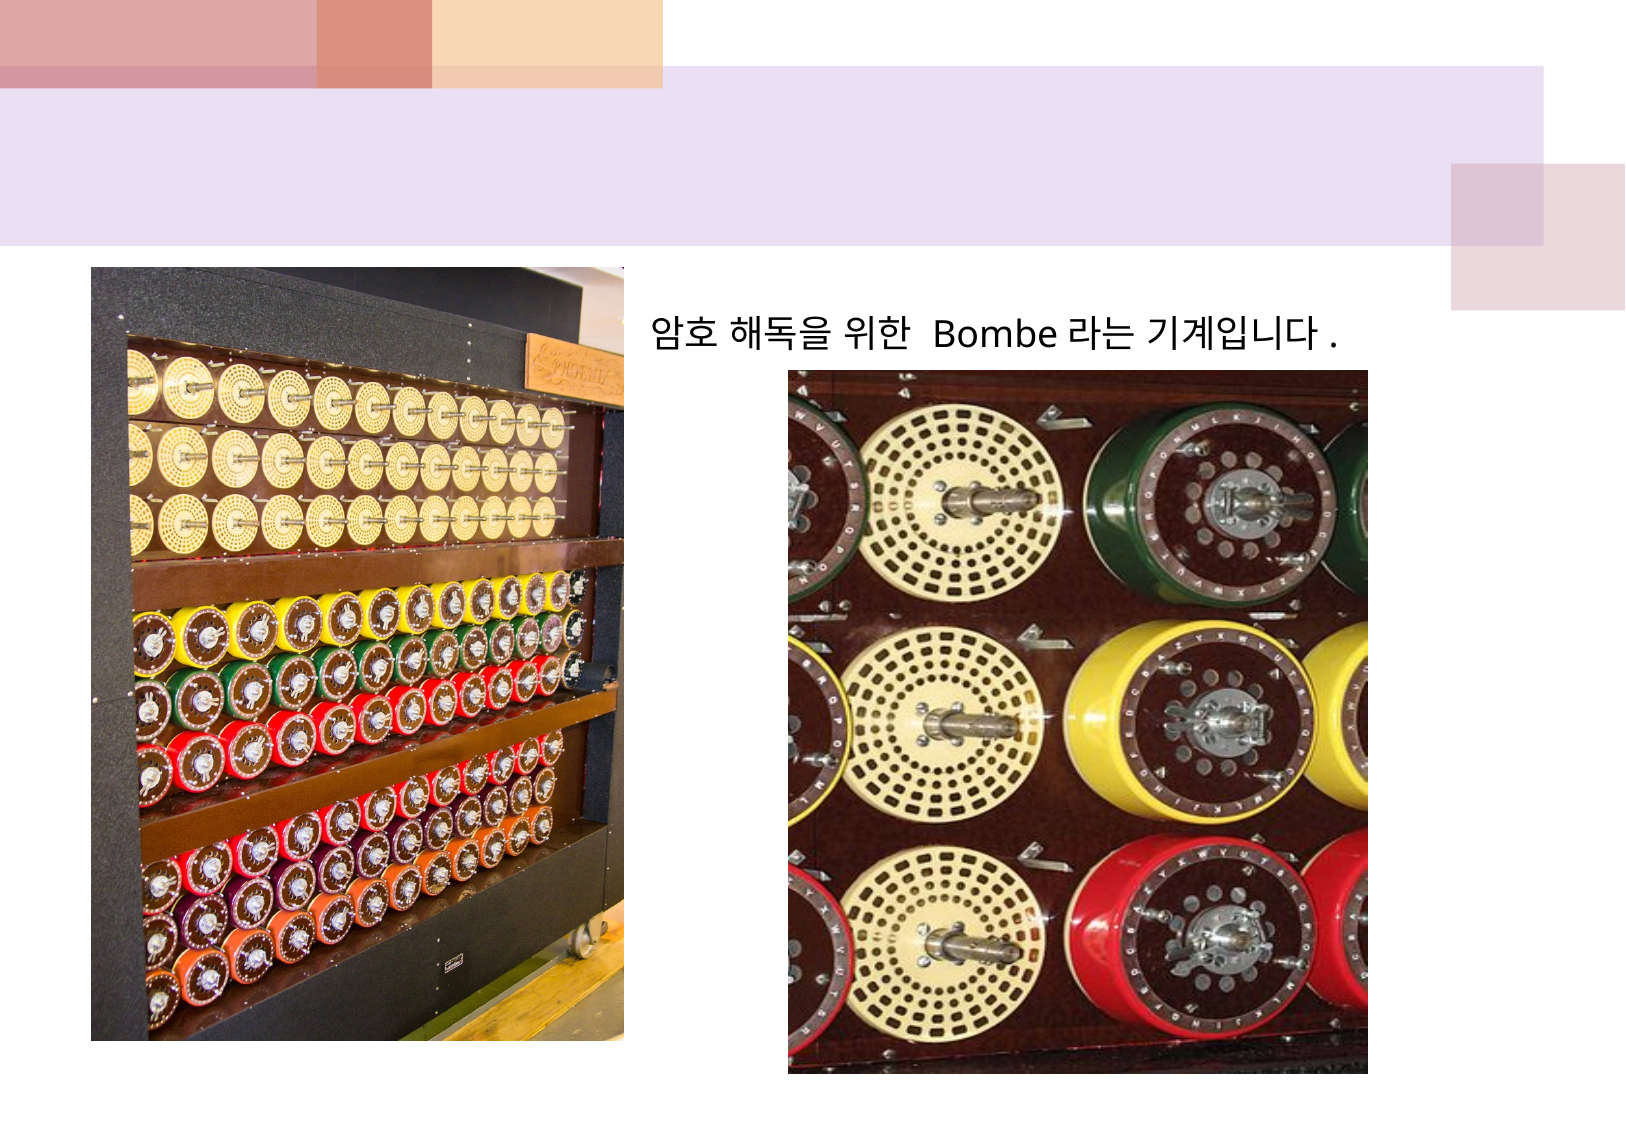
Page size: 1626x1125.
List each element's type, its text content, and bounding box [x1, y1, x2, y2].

picture [788, 370, 1368, 1075]
picture [91, 266, 624, 1041]
text_box 암호 해독을 위한 Bombe라는 기계입니다. [635, 302, 1380, 363]
